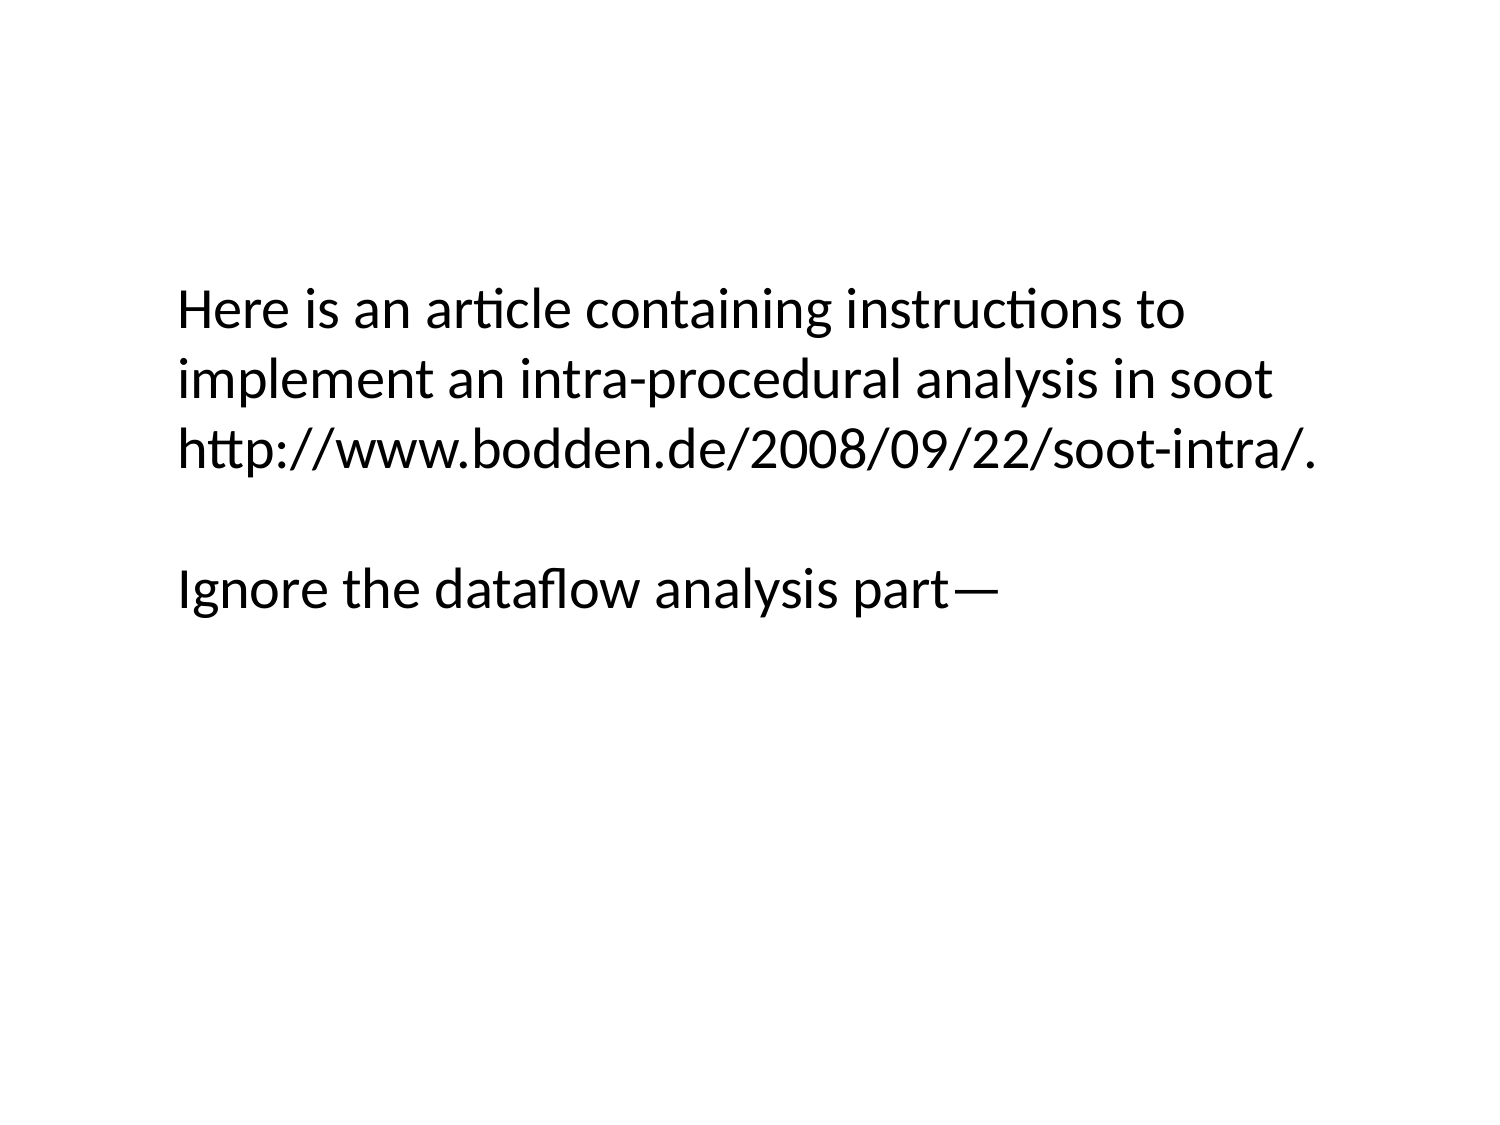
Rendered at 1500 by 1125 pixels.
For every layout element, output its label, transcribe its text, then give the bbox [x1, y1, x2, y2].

text_box Here is an article containing instructions to implement an intra-procedural analysis in soot http://www.bodden.de/2008/09/22/soot-intra/. Ignore the dataflow analysis part— [162, 262, 1388, 628]
